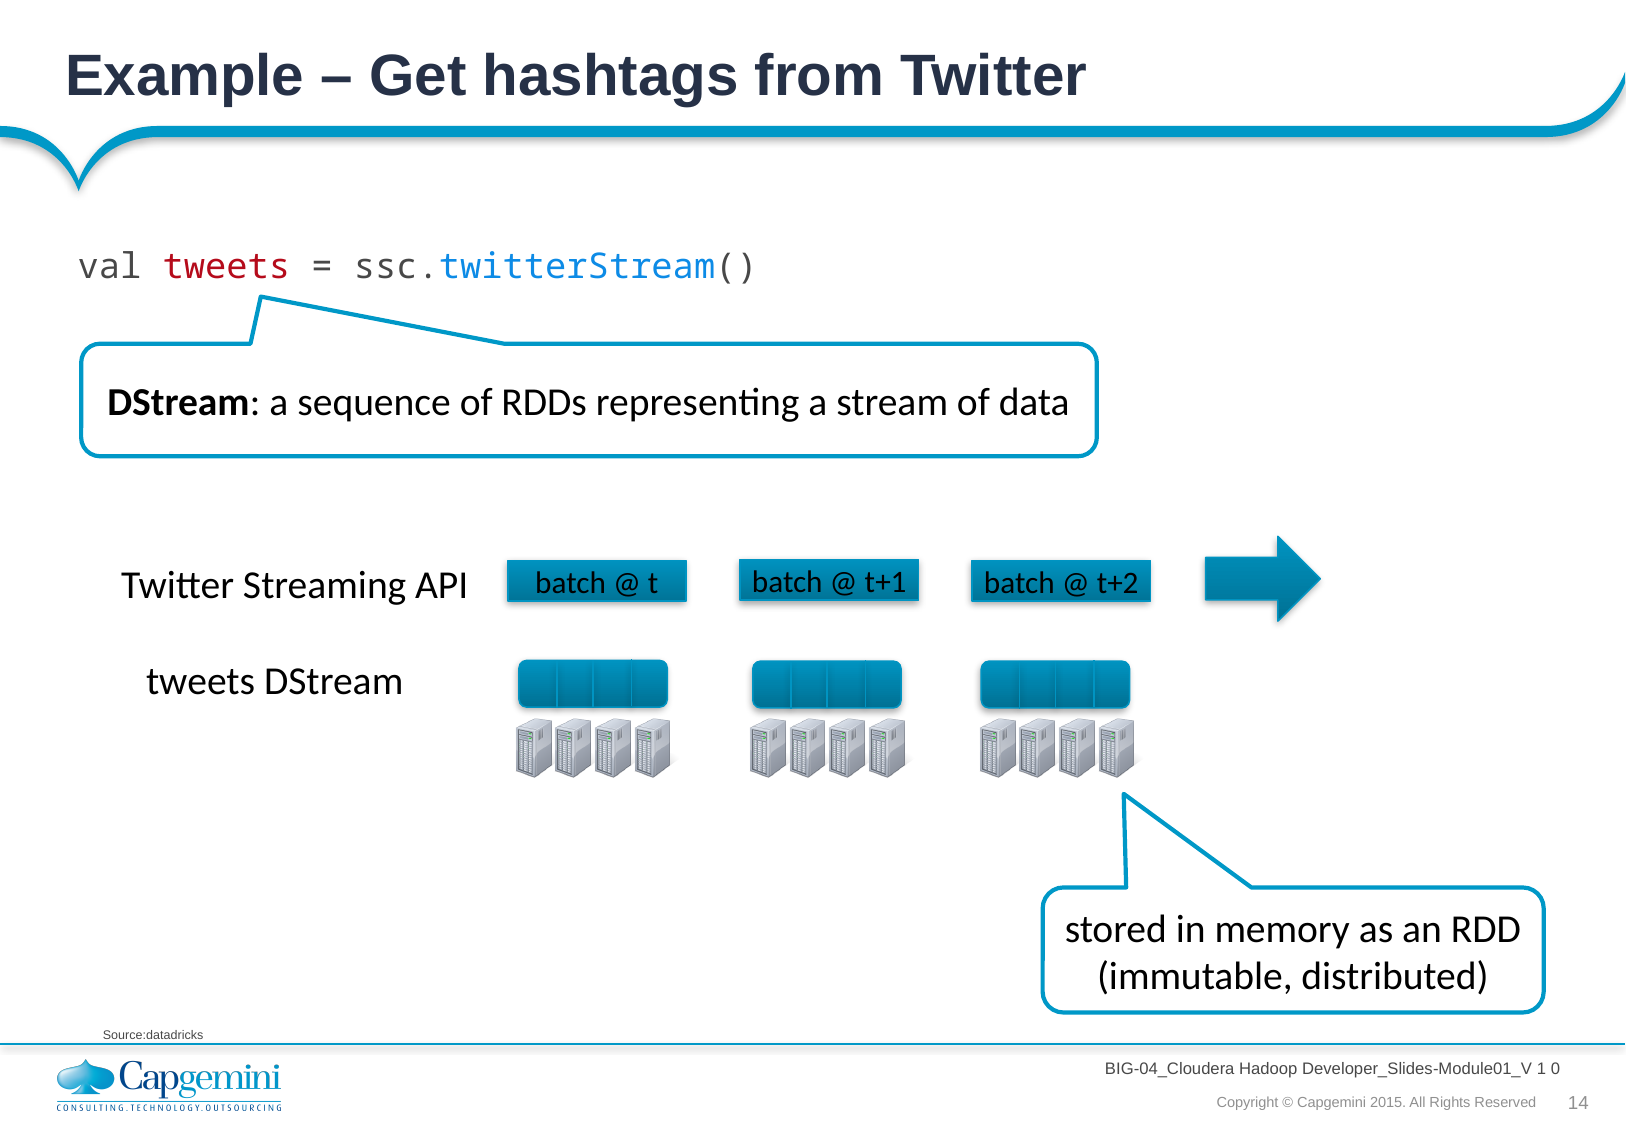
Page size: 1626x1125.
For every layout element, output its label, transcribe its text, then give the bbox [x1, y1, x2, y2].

list val tweets = ssc.twitterStream() [77, 237, 1554, 1038]
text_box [973, 716, 1149, 780]
text_box tweets DStream [139, 651, 470, 706]
text_box Twitter Streaming API [114, 555, 502, 610]
title Example – Get hashtags from Twitter [61, 12, 1625, 143]
picture [57, 1059, 281, 1111]
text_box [518, 659, 668, 709]
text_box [743, 716, 919, 780]
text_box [509, 716, 685, 780]
text_box Source:datadricks [88, 1019, 219, 1050]
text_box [980, 659, 1130, 709]
text_box DStream: a sequence of RDDs representing a stream of data [79, 294, 1099, 459]
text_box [752, 659, 902, 709]
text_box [507, 536, 1321, 622]
text_box stored in memory as an RDD (immutable, distributed) [1040, 791, 1546, 1015]
